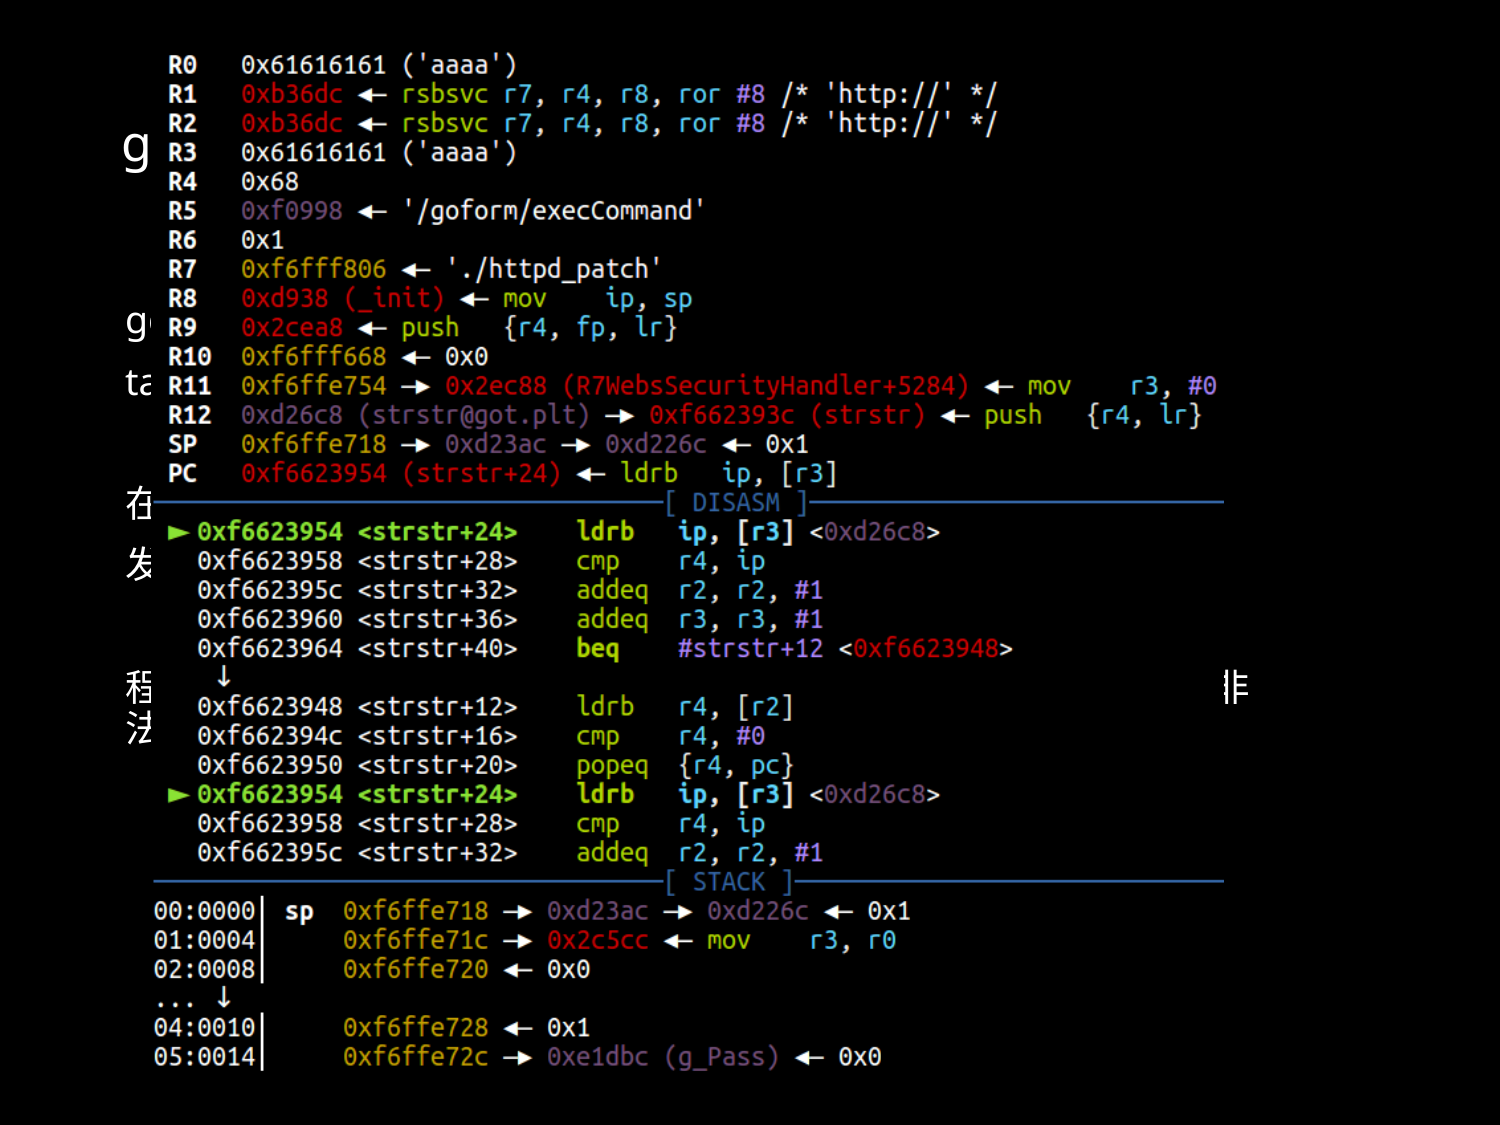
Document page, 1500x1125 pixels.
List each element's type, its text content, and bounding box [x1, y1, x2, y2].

text_box gdb-multiarch <path>/httpd_patch target remote :<port> 在调用 sscanf 处 0x2dd44 下断点 发送 payload 程序最后崩溃在websRedirectOpCookie()函数中，因为读取到了非法地址 [1224, 293, 1265, 946]
text_box gdb-multiarch <path>/httpd_patch target remote :<port> 在调用 sscanf 处 0x2dd44 下断点 发送 payload 程序最后崩溃在websRedirectOpCookie()函数中，因为读取到了非法地址 [110, 293, 151, 946]
text_box gdb调试 [110, 112, 151, 177]
picture [151, 50, 1224, 1075]
